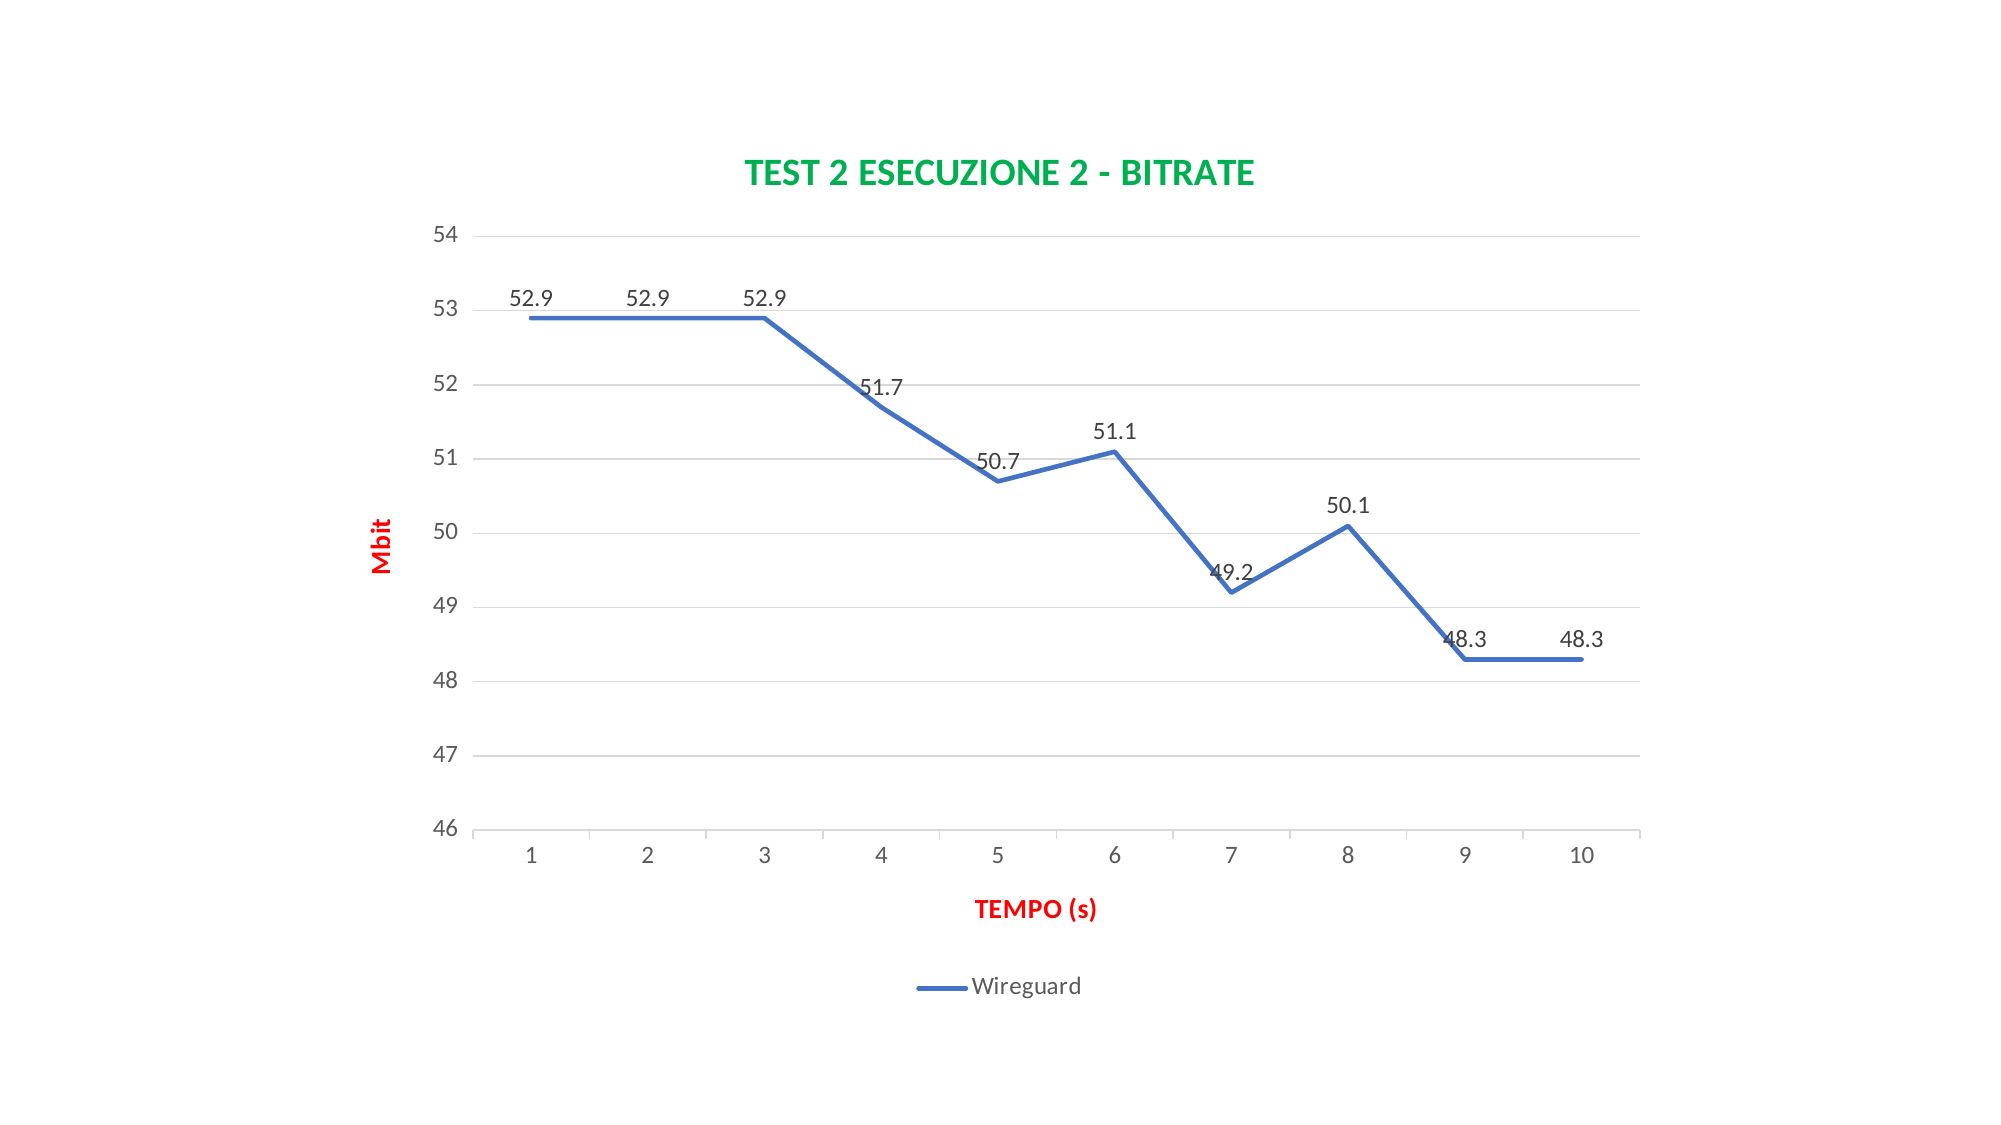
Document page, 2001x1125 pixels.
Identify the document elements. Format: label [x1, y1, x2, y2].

chart [333, 117, 1667, 1007]
